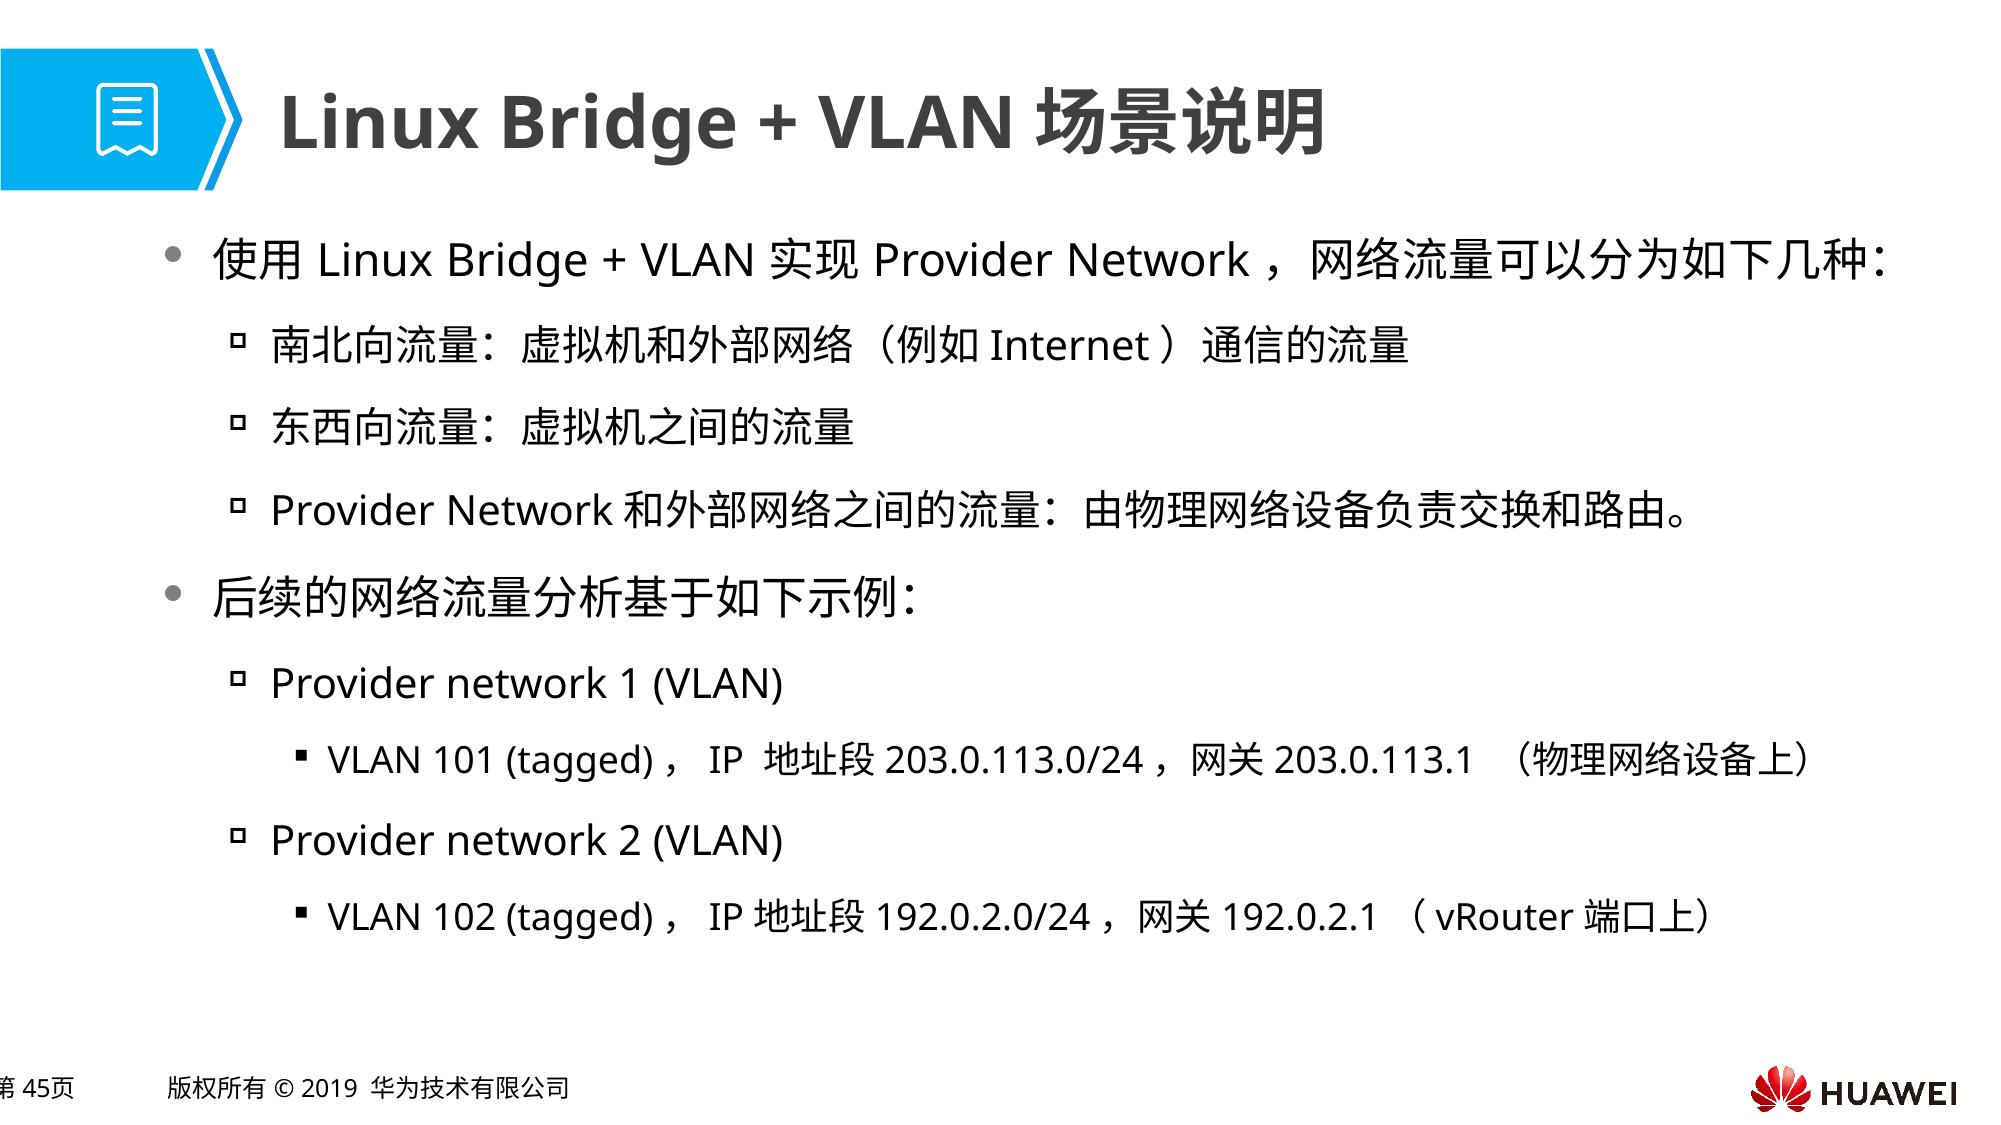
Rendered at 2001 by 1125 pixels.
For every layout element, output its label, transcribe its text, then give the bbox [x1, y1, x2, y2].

list 使用Linux Bridge + VLAN实现Provider Network，网络流量可以分为如下几种： 南北向流量：虚拟机和外部网络（例如Internet）通信的流量 东西向流量：虚拟机之间的流量 Provider Network和外部网络之间的流量：由物理网络设备负责交换和路由。 后续的网络流量分析基于如下示例： Provider network 1 (VLAN) VLAN 101 (tagged)，IP 地址段203.0.113.0/24，网关203.0.113.1 （物理网络设备上） Provider network 2 (VLAN) VLAN 102 (tagged)，IP地址段192.0.2.0/24，网关192.0.2.1（vRouter端口上） [149, 202, 1883, 971]
title Linux Bridge + VLAN场景说明 [261, 67, 1875, 173]
picture [1751, 1066, 1956, 1112]
